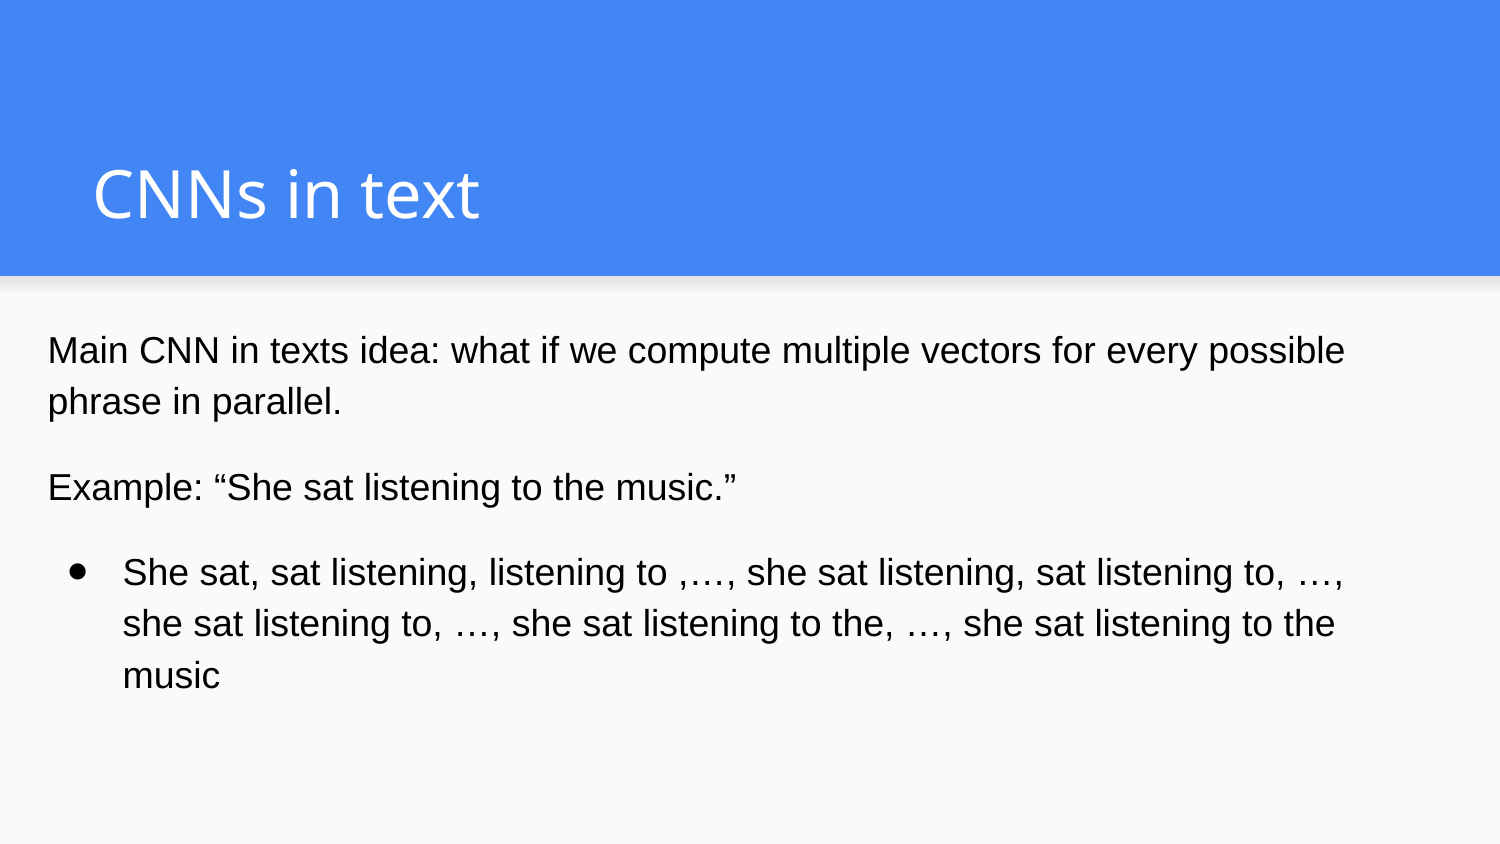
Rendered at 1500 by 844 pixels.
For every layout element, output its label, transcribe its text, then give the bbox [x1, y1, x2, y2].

title CNNs in text [77, 121, 1427, 248]
list Main CNN in texts idea: what if we compute multiple vectors for every possible phrase in parallel. Example: “She sat listening to the music.” She sat, sat listening, listening to ,…, she sat listening, sat listening to, …, she sat listening to, …, she sat listening to the, …, she sat listening to the music [32, 303, 1382, 749]
